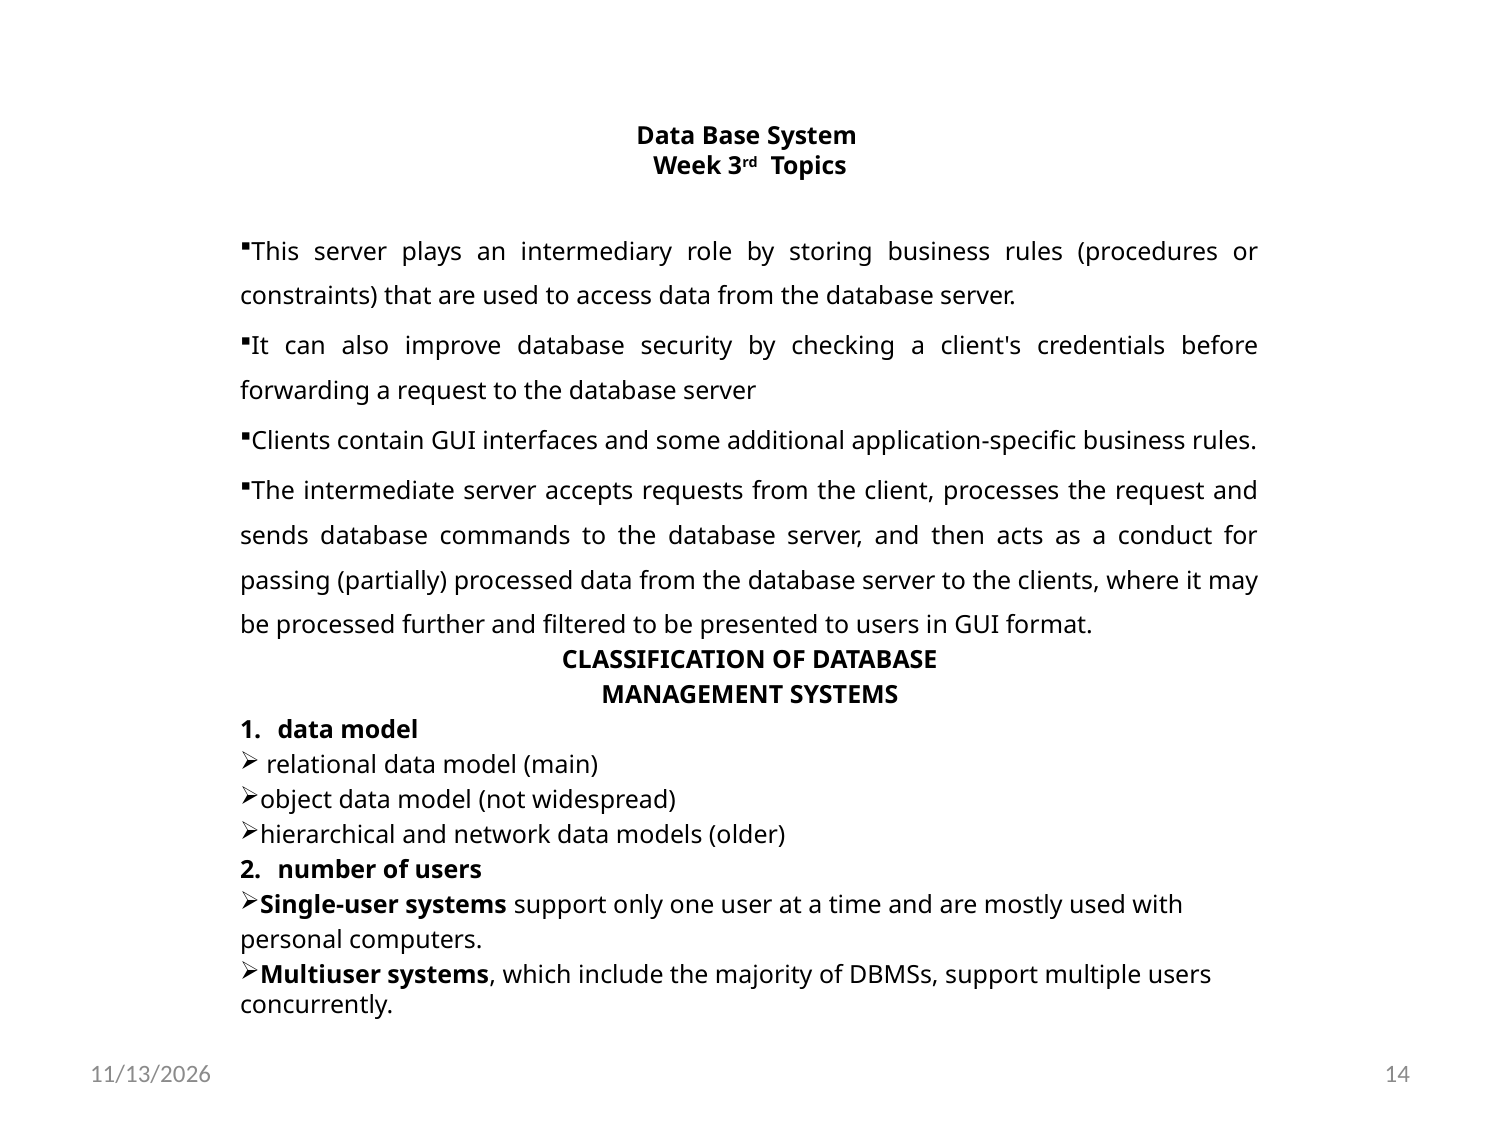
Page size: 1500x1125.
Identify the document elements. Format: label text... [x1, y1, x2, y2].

title Data Base System Week 3rd Topics [112, 112, 1388, 188]
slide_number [75, 1042, 425, 1103]
subtitle This server plays an intermediary role by storing business rules (procedures or constraints) that are used to access data from the database server. It can also improve database security by checking a client's credentials before forwarding a request to the database server Clients contain GUI interfaces and some additional application-specific business rules. The intermediate server accepts requests from the client, processes the request and sends database commands to the database server, and then acts as a conduct for passing (partially) processed data from the database server to the clients, where it may be processed further and filtered to be presented to users in GUI format. CLASSIFICATION OF DATABASE MANAGEMENT SYSTEMS data model relational data model (main) object data model (not widespread) hierarchical and network data models (older) number of users Single-user systems support only one user at a time and are mostly used with personal computers. Multiuser systems, which include the majority of DBMSs, support multiple users concurrently. [225, 212, 1275, 1063]
slide_number 14 [1074, 1042, 1425, 1103]
